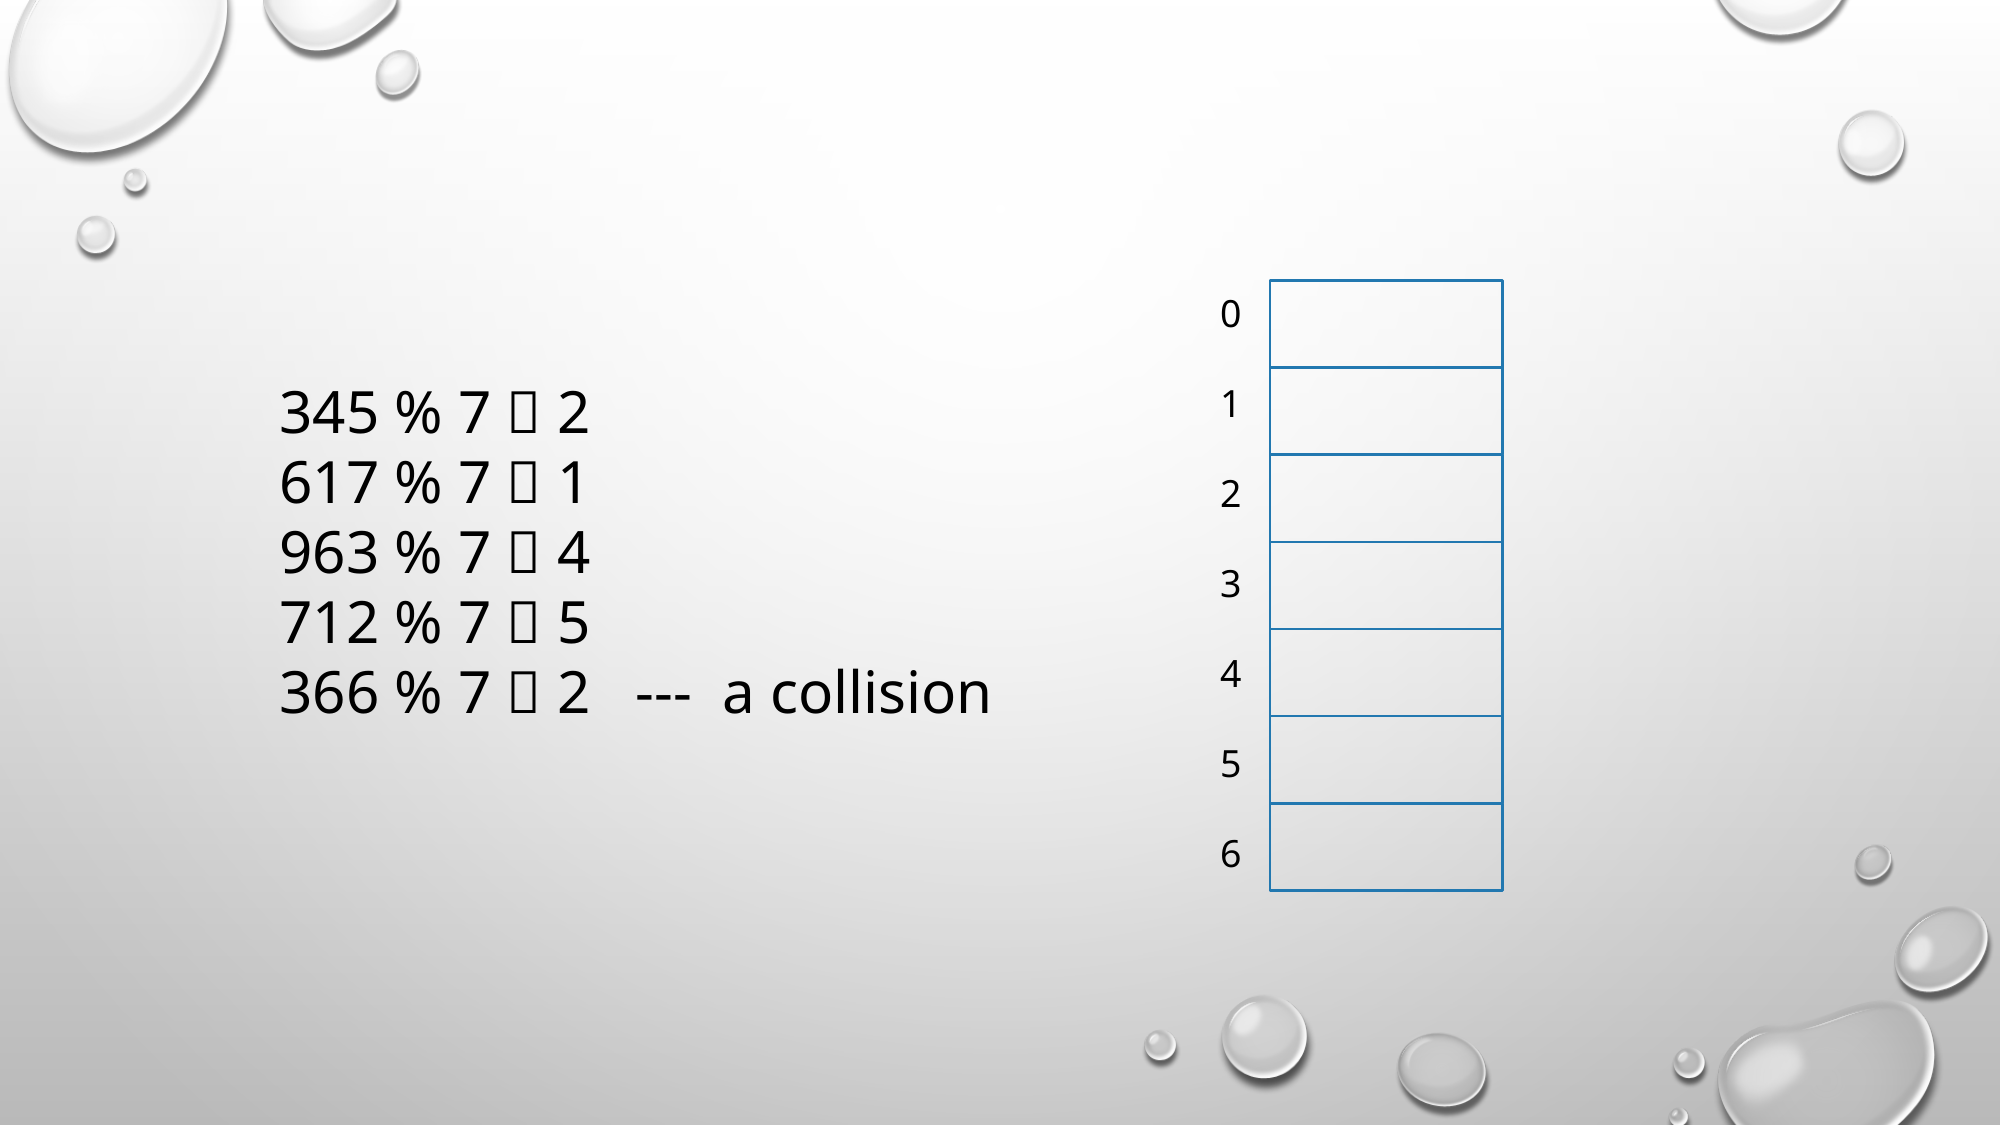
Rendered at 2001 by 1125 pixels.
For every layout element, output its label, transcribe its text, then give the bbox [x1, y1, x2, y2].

text_box [1269, 628, 1504, 715]
text_box 0 1 2 3 4 5 6 [1205, 282, 1257, 883]
text_box [1269, 541, 1504, 628]
text_box [1269, 454, 1504, 541]
text_box [1269, 366, 1504, 454]
text_box [1269, 802, 1504, 892]
text_box [1269, 279, 1504, 366]
picture [0, 0, 2000, 1125]
text_box 345 % 7  2 617 % 7  1 963 % 7  4 712 % 7  5 366 % 7  2 --- a collision [264, 367, 1205, 733]
text_box [1269, 715, 1504, 802]
